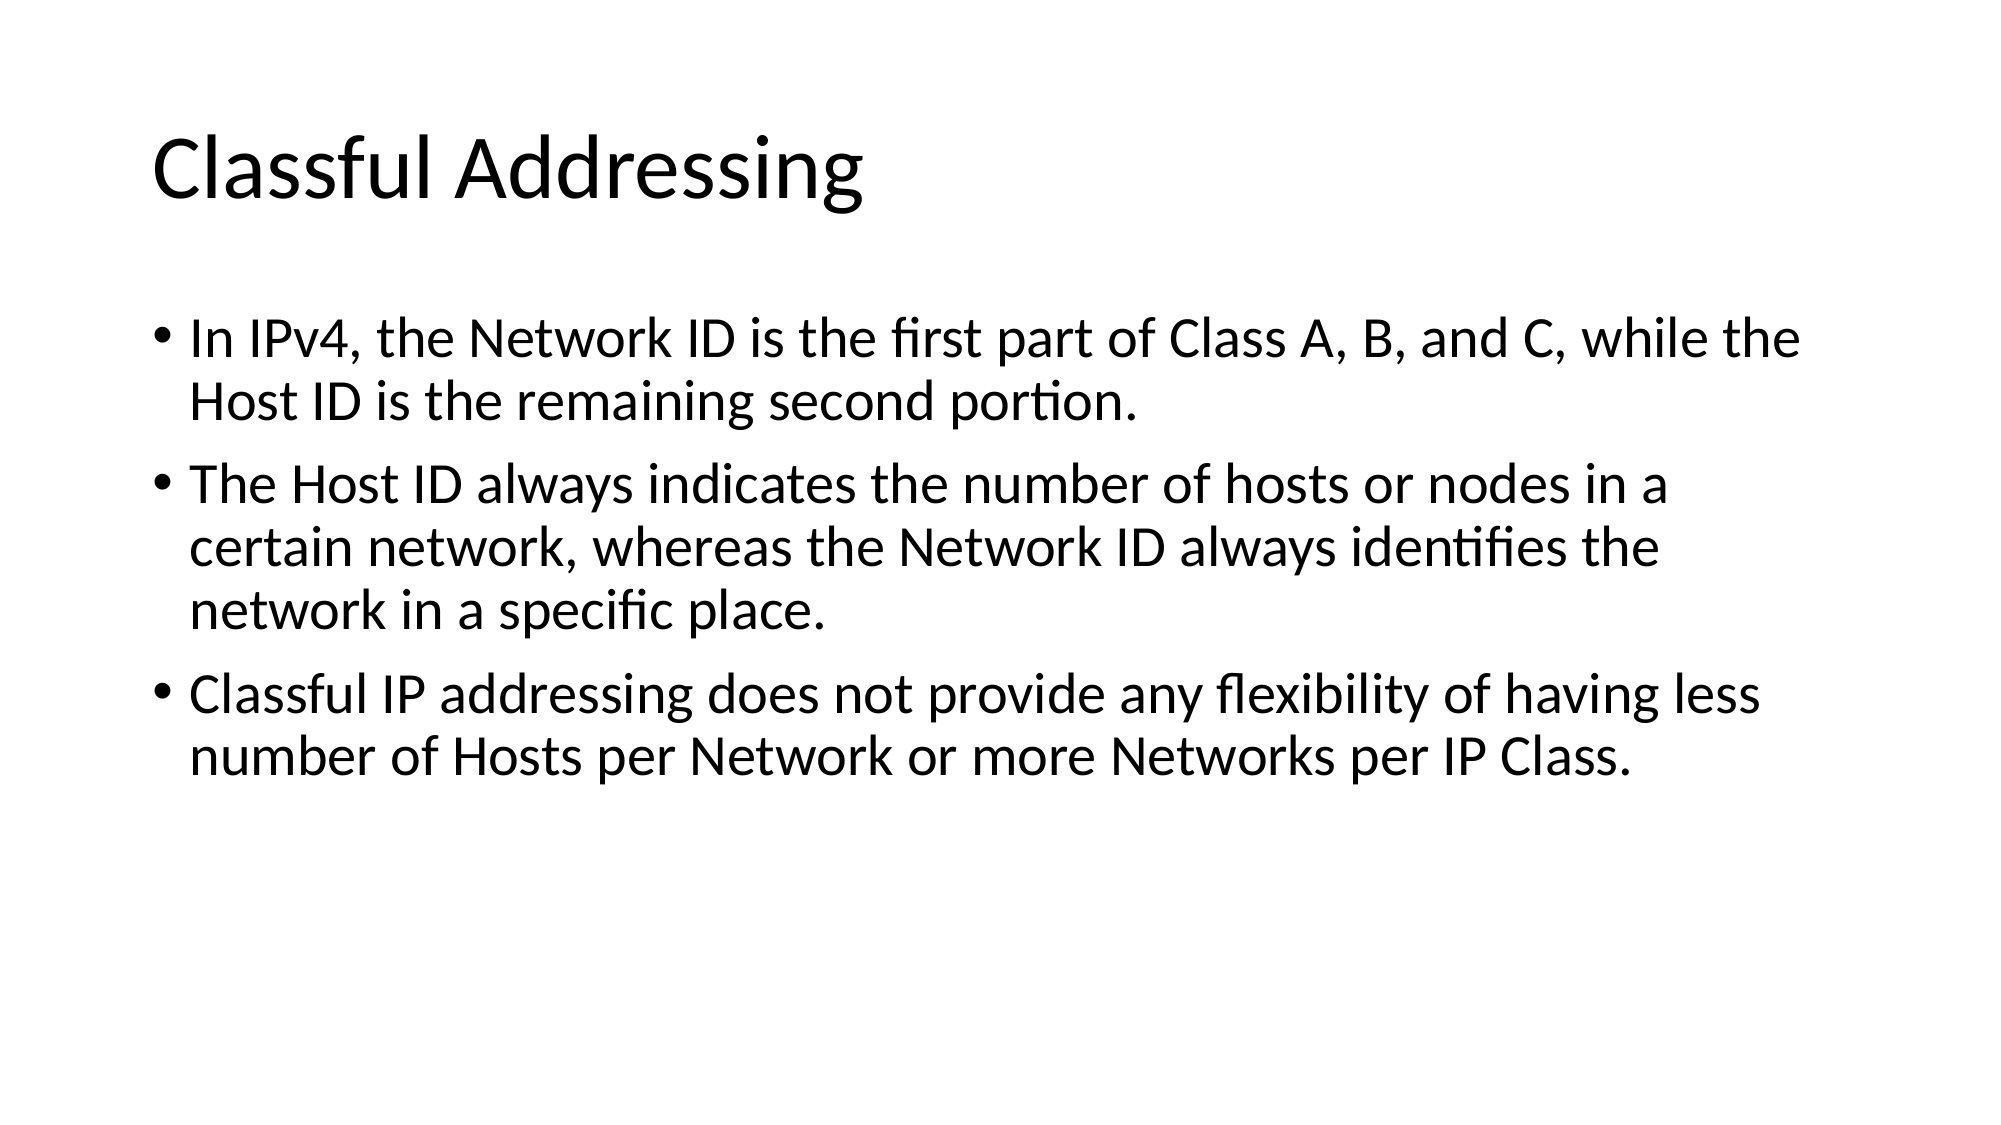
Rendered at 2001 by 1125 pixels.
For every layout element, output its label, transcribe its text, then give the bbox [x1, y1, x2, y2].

title Classful Addressing [137, 59, 1863, 278]
list In IPv4, the Network ID is the first part of Class A, B, and C, while the Host ID is the remaining second portion. The Host ID always indicates the number of hosts or nodes in a certain network, whereas the Network ID always identifies the network in a specific place. Classful IP addressing does not provide any flexibility of having less number of Hosts per Network or more Networks per IP Class. [137, 299, 1863, 1014]
